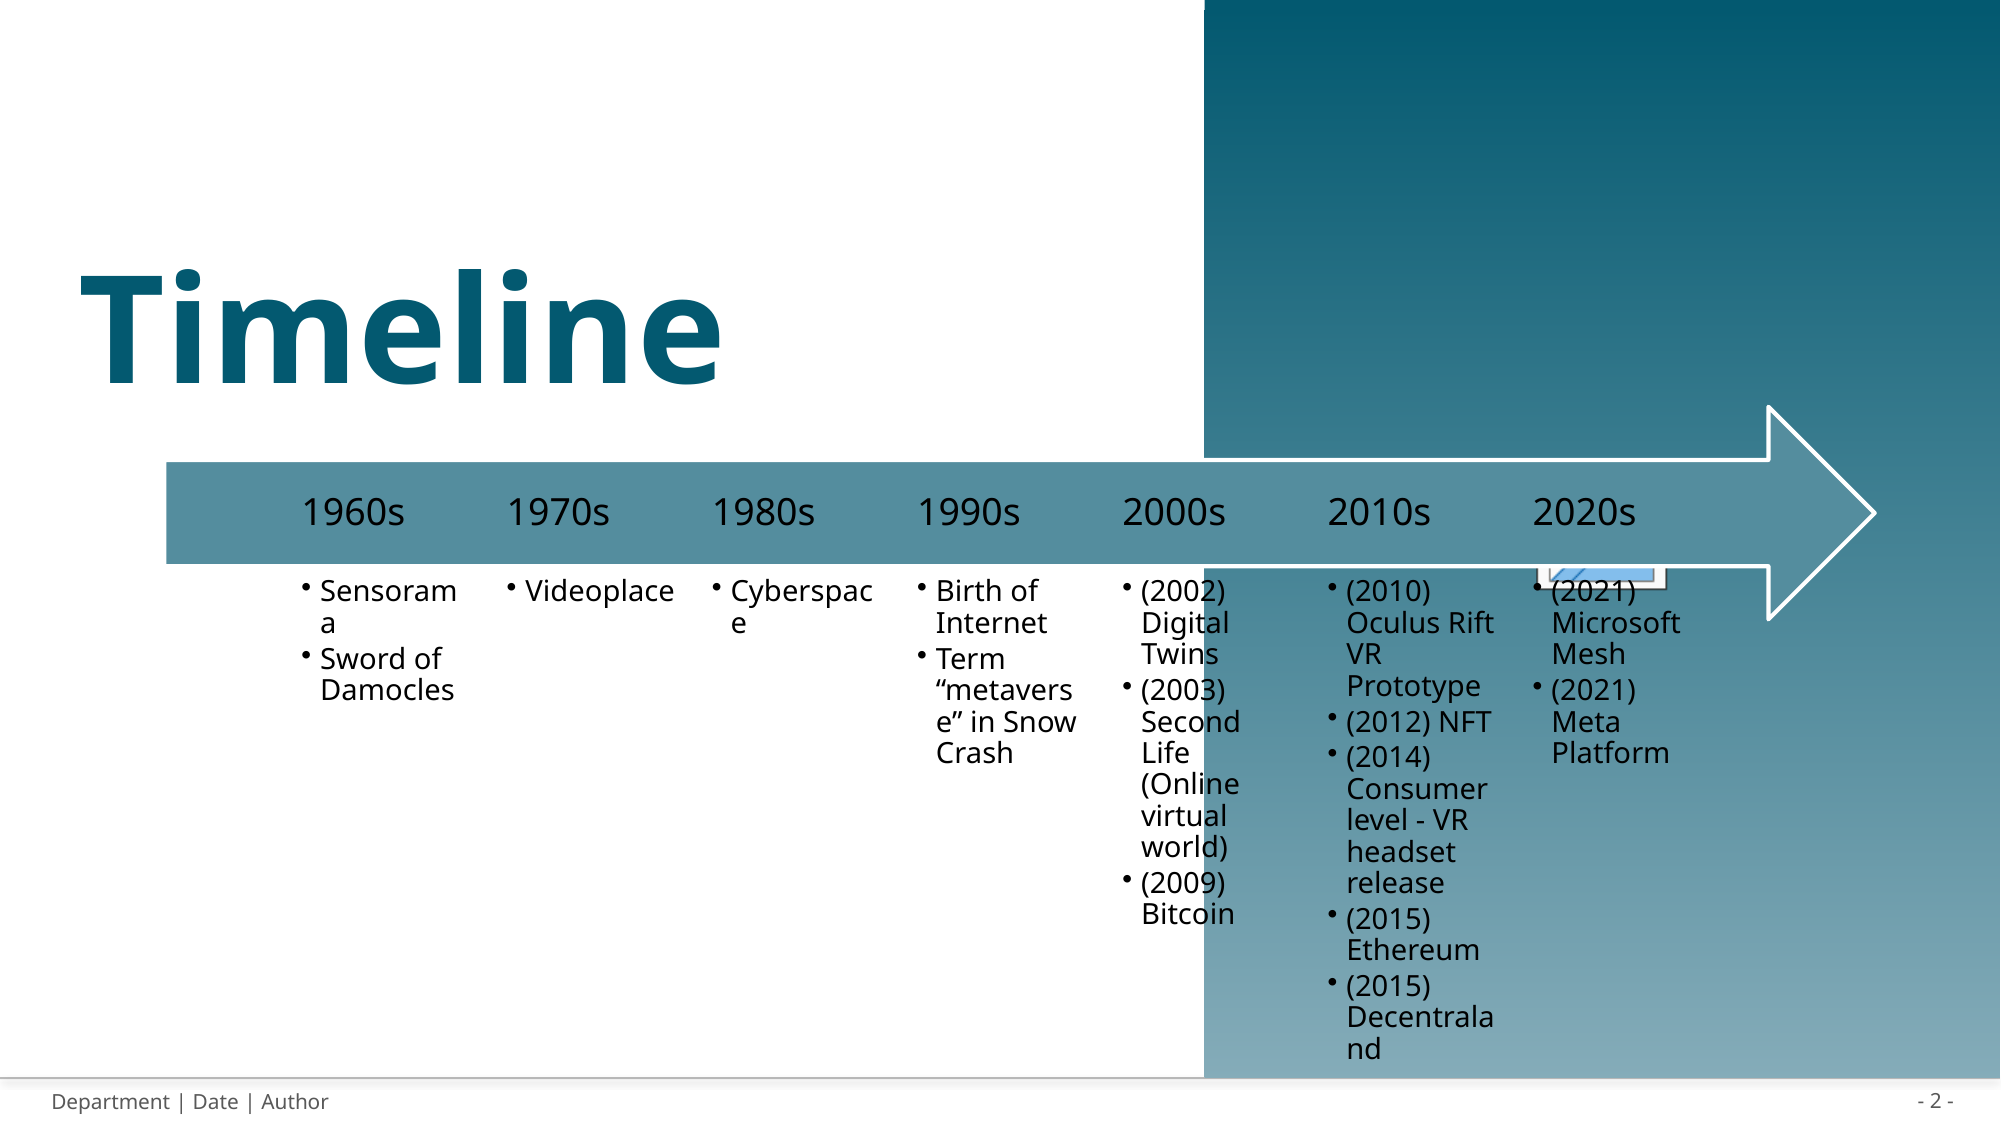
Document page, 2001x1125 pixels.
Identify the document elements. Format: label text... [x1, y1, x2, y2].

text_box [163, 326, 1875, 1125]
picture [1204, 64, 2000, 1079]
list Timeline [78, 233, 1124, 422]
